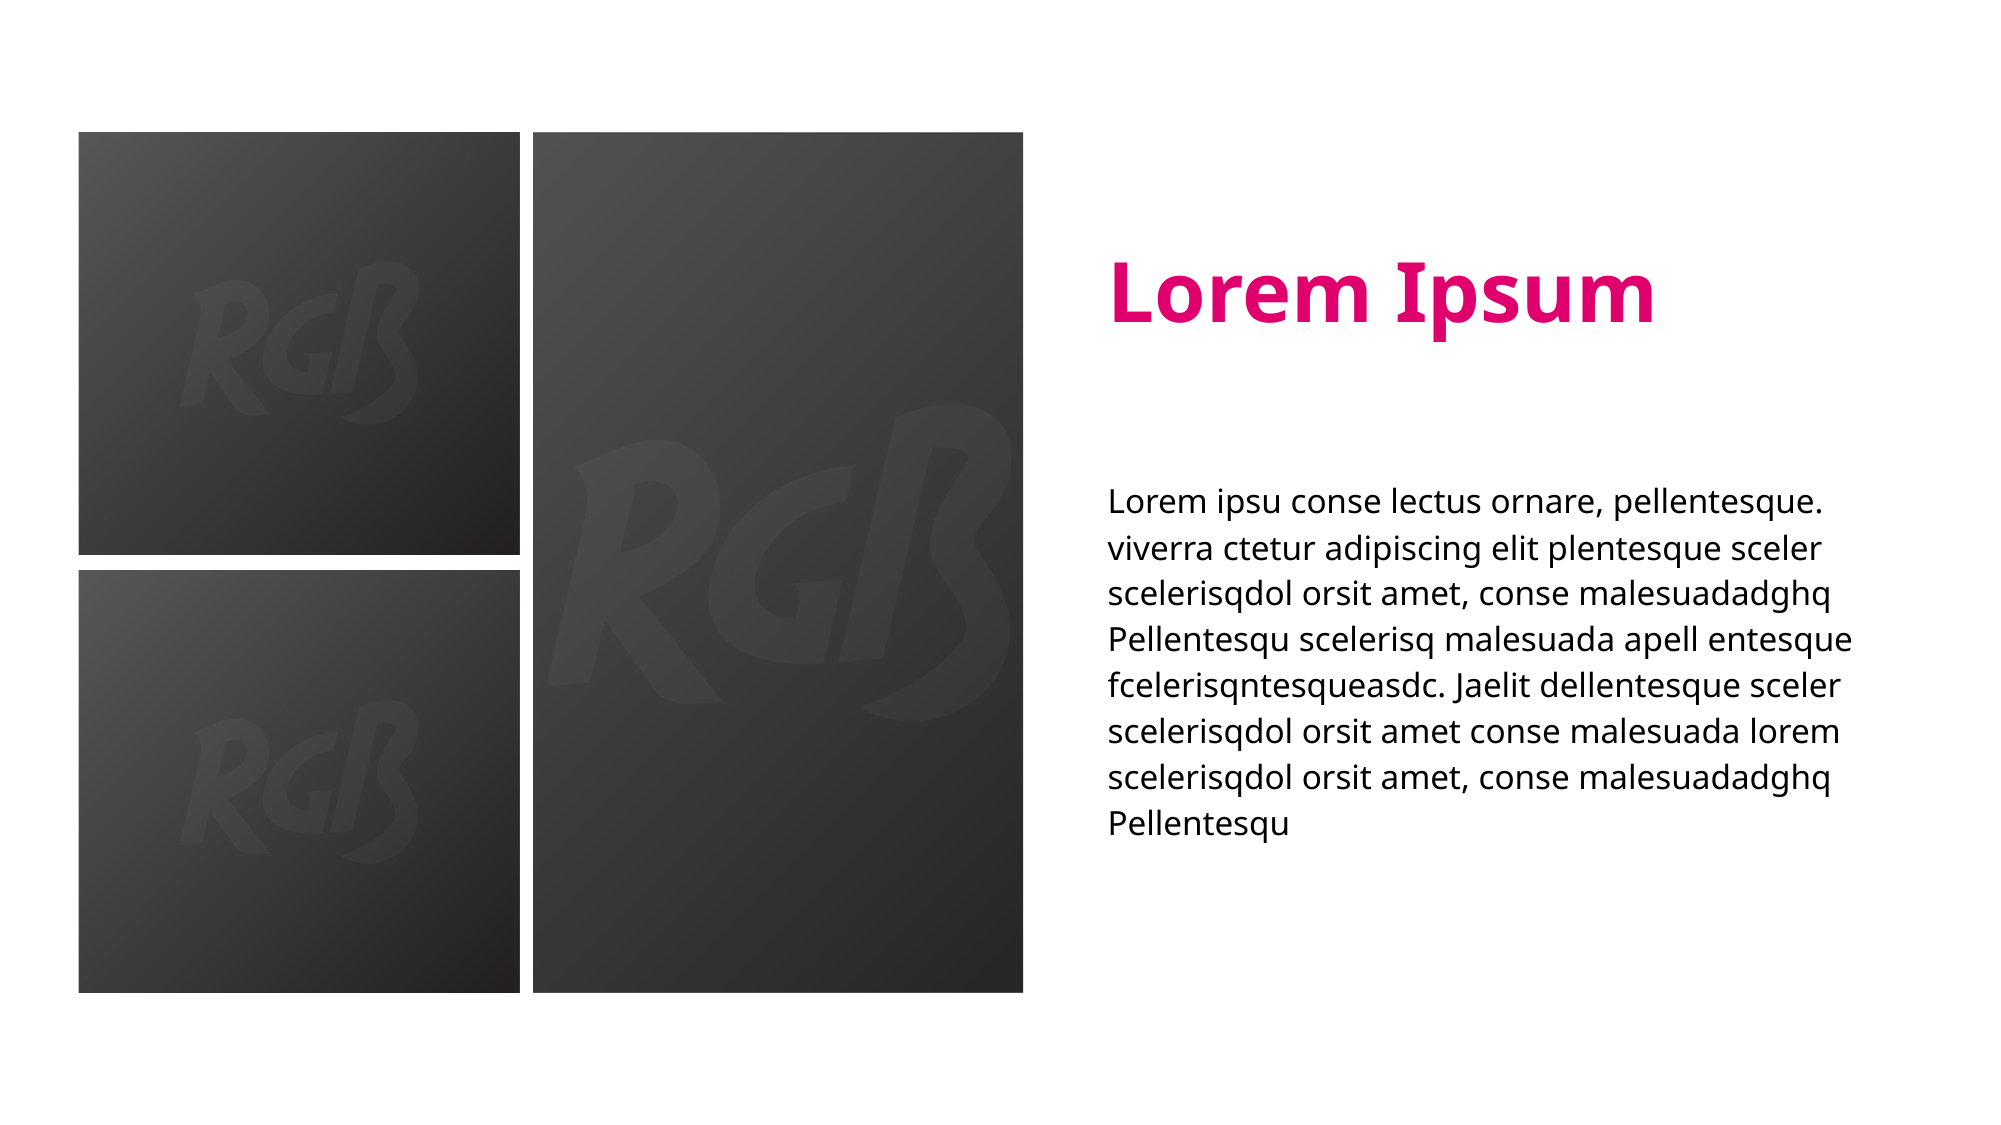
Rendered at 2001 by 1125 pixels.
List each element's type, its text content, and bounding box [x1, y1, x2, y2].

picture [78, 570, 521, 993]
text_box Lorem ipsu conse lectus ornare, pellentesque. viverra ctetur adipiscing elit plentesque sceler scelerisqdol orsit amet, conse malesuadadghq Pellentesqu scelerisq malesuada apell entesque fcelerisqntesqueasdc. Jaelit dellentesque sceler scelerisqdol orsit amet conse malesuada lorem scelerisqdol orsit amet, conse malesuadadghq Pellentesqu [1092, 467, 1896, 850]
text_box Lorem Ipsum [1092, 231, 1847, 347]
picture [78, 131, 521, 555]
picture [532, 131, 1024, 993]
